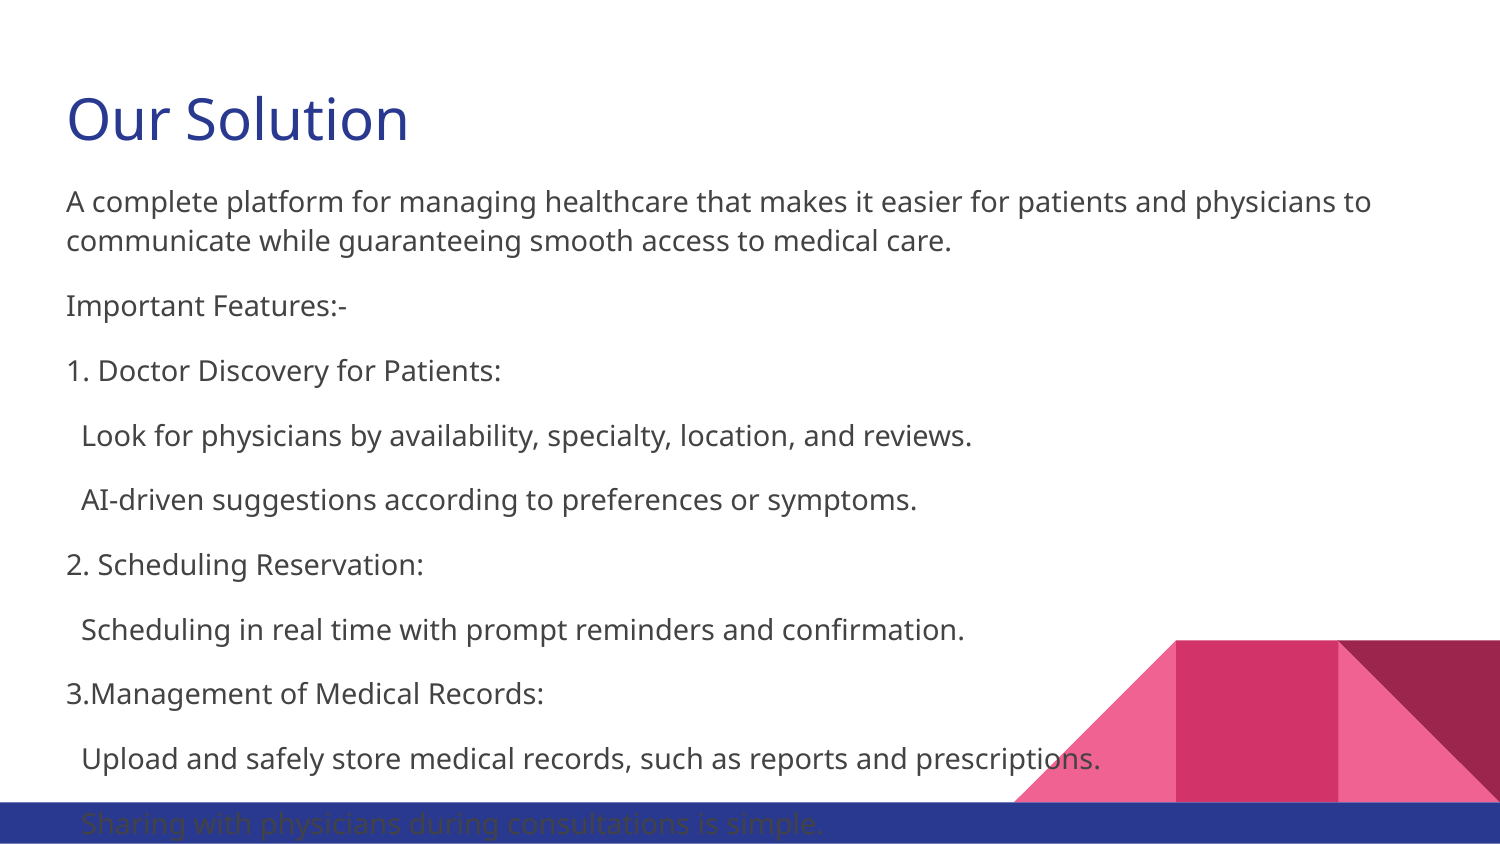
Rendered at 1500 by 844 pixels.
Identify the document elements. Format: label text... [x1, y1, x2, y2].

list A complete platform for managing healthcare that makes it easier for patients and physicians to communicate while guaranteeing smooth access to medical care. Important Features:- 1. Doctor Discovery for Patients: Look for physicians by availability, specialty, location, and reviews. AI-driven suggestions according to preferences or symptoms. 2. Scheduling Reservation: Scheduling in real time with prompt reminders and confirmation. 3.Management of Medical Records: Upload and safely store medical records, such as reports and prescriptions. Sharing with physicians during consultations is simple. [51, 163, 1481, 832]
title Our Solution [51, 67, 1449, 163]
